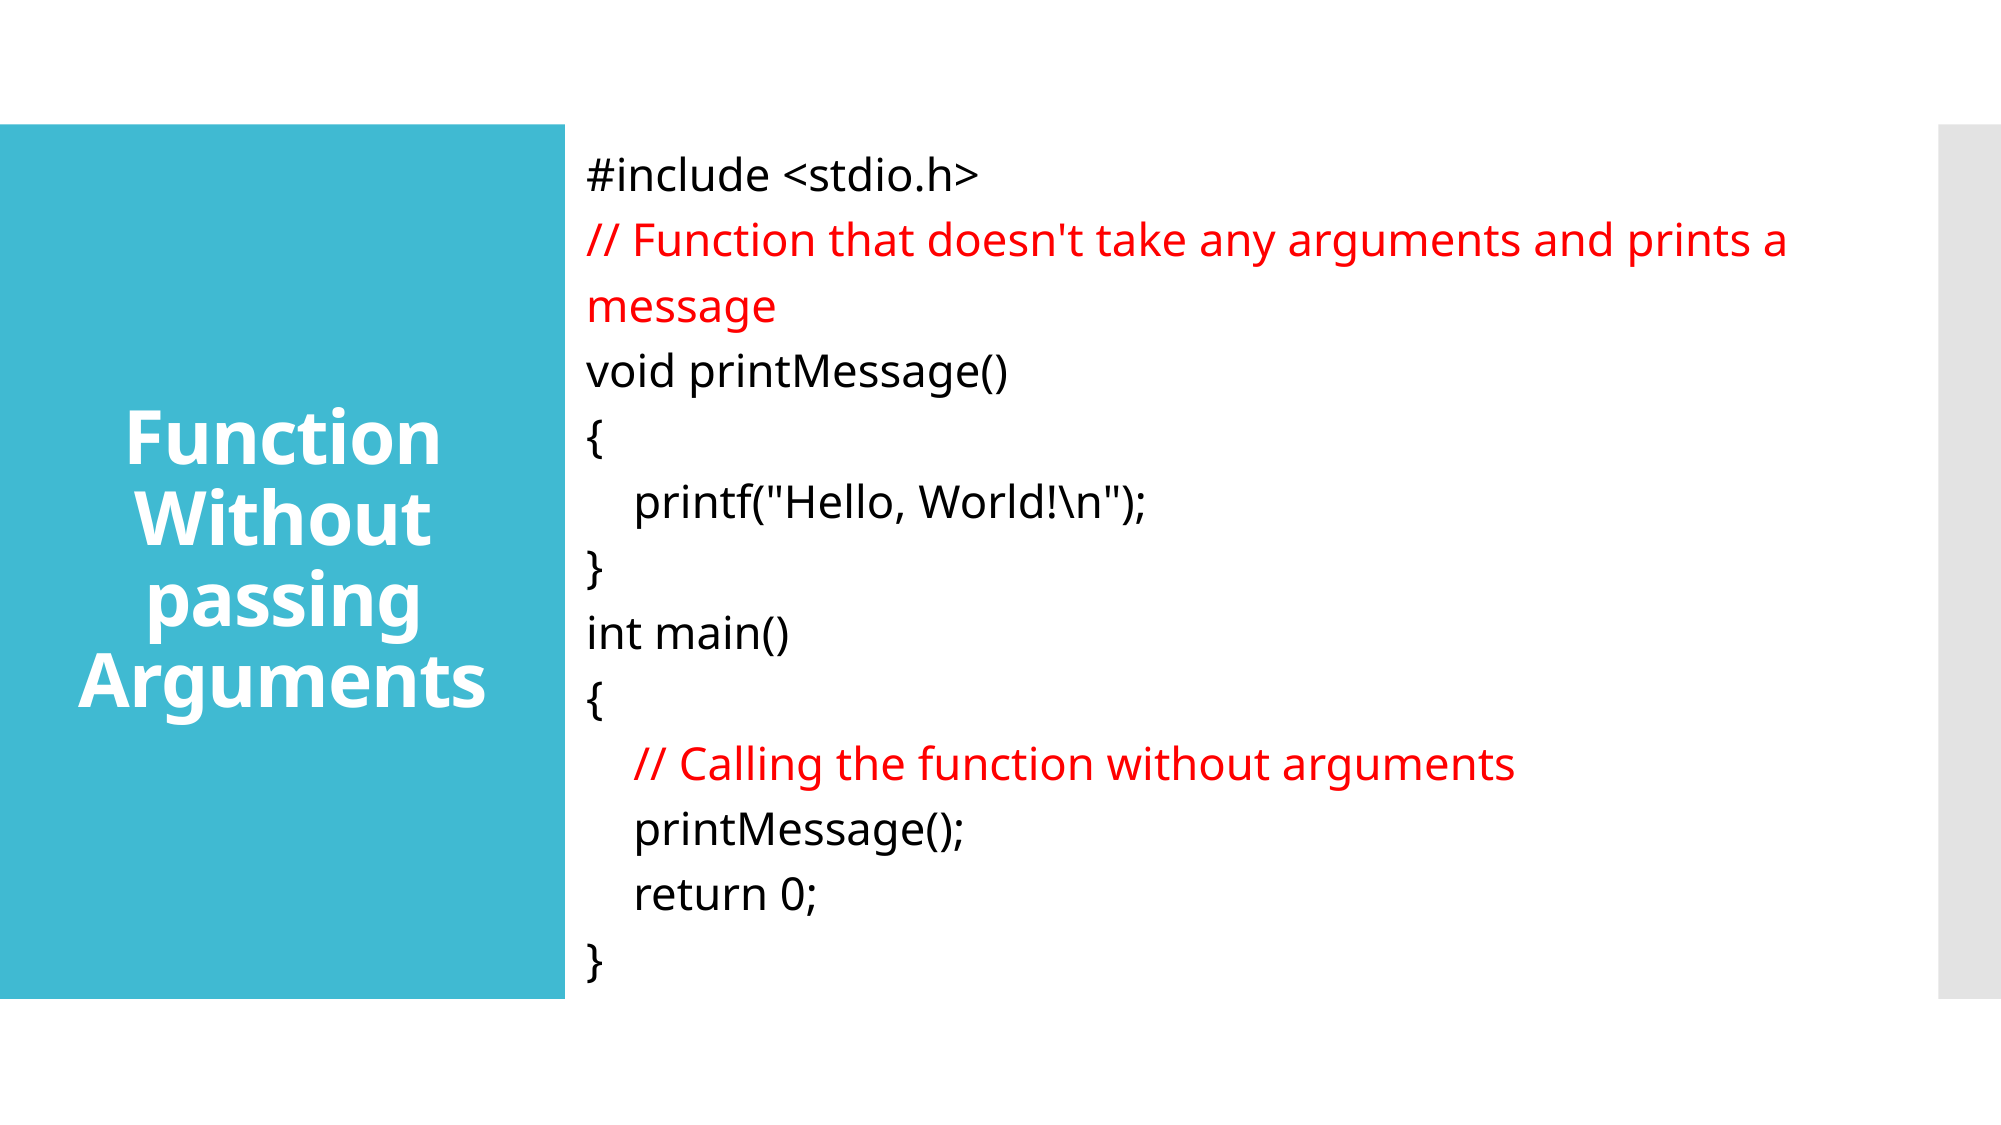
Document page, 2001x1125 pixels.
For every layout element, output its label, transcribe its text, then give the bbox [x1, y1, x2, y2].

list #include <stdio.h> // Function that doesn't take any arguments and prints a message void printMessage() { printf("Hello, World!\n"); } int main() { // Calling the function without arguments printMessage(); return 0; } [571, 124, 1938, 996]
title Function Without passing Arguments [41, 184, 525, 940]
